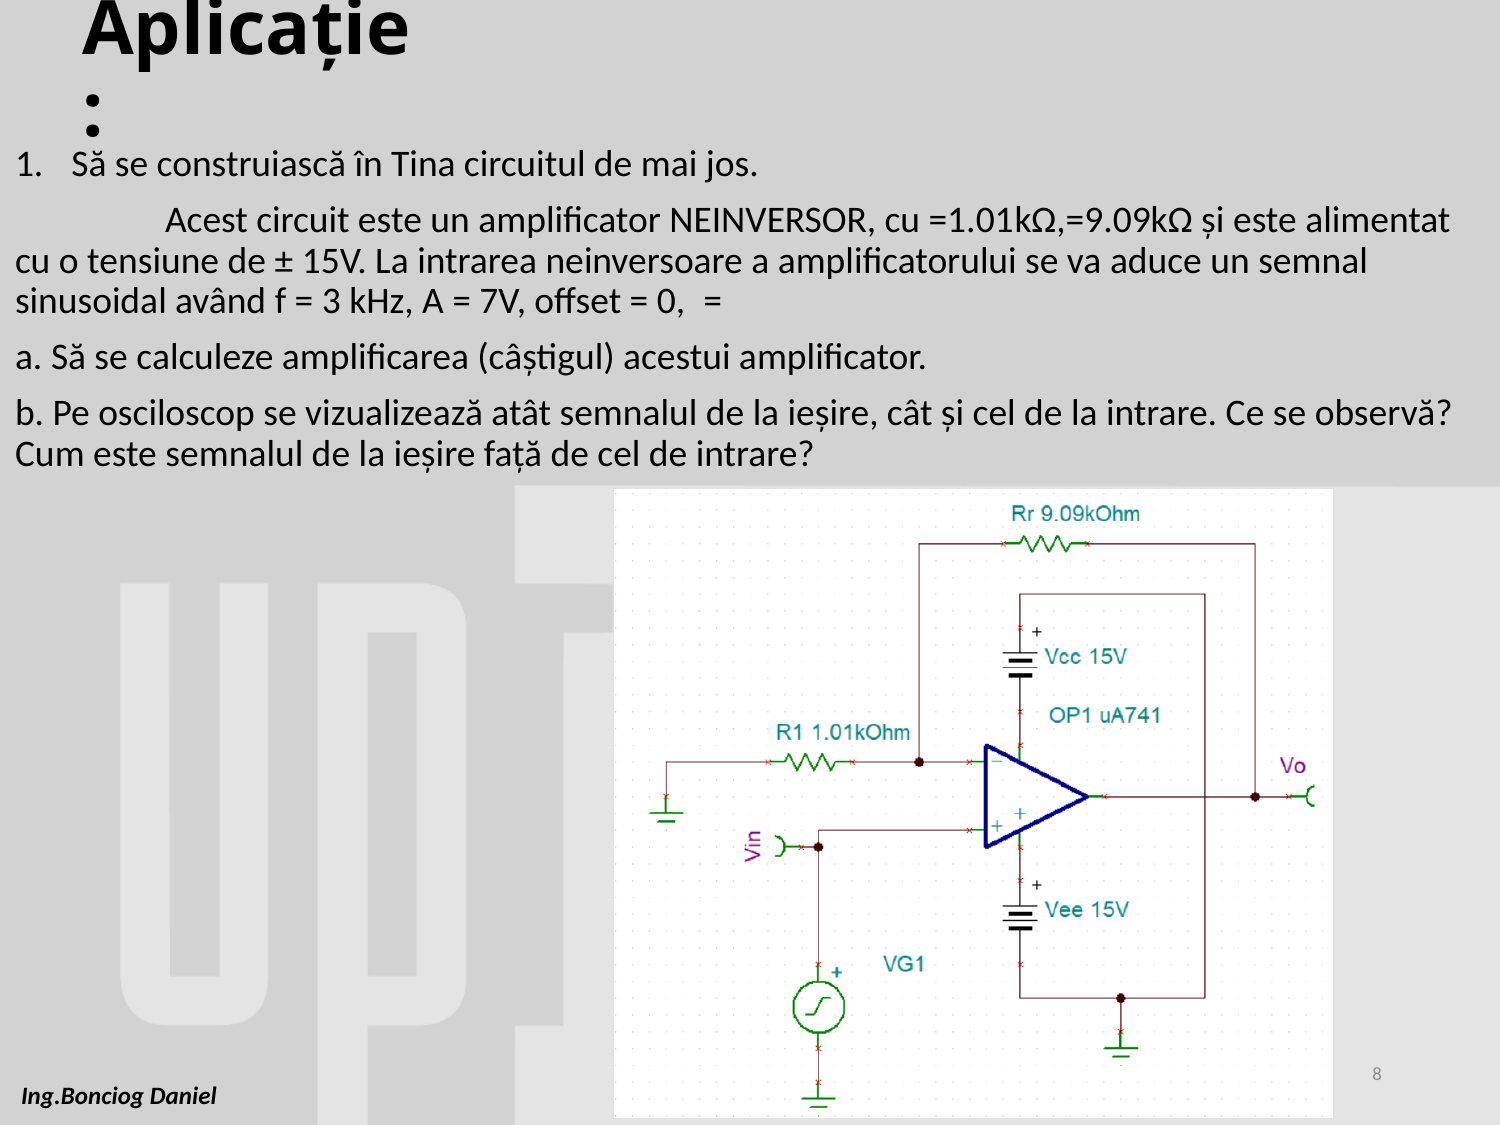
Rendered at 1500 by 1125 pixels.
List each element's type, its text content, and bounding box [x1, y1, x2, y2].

footer Ing.Bonciog Daniel [0, 1065, 239, 1125]
picture [0, 0, 1500, 1125]
slide_number 8 [1333, 1042, 1397, 1103]
title Aplicație: [67, 0, 441, 143]
